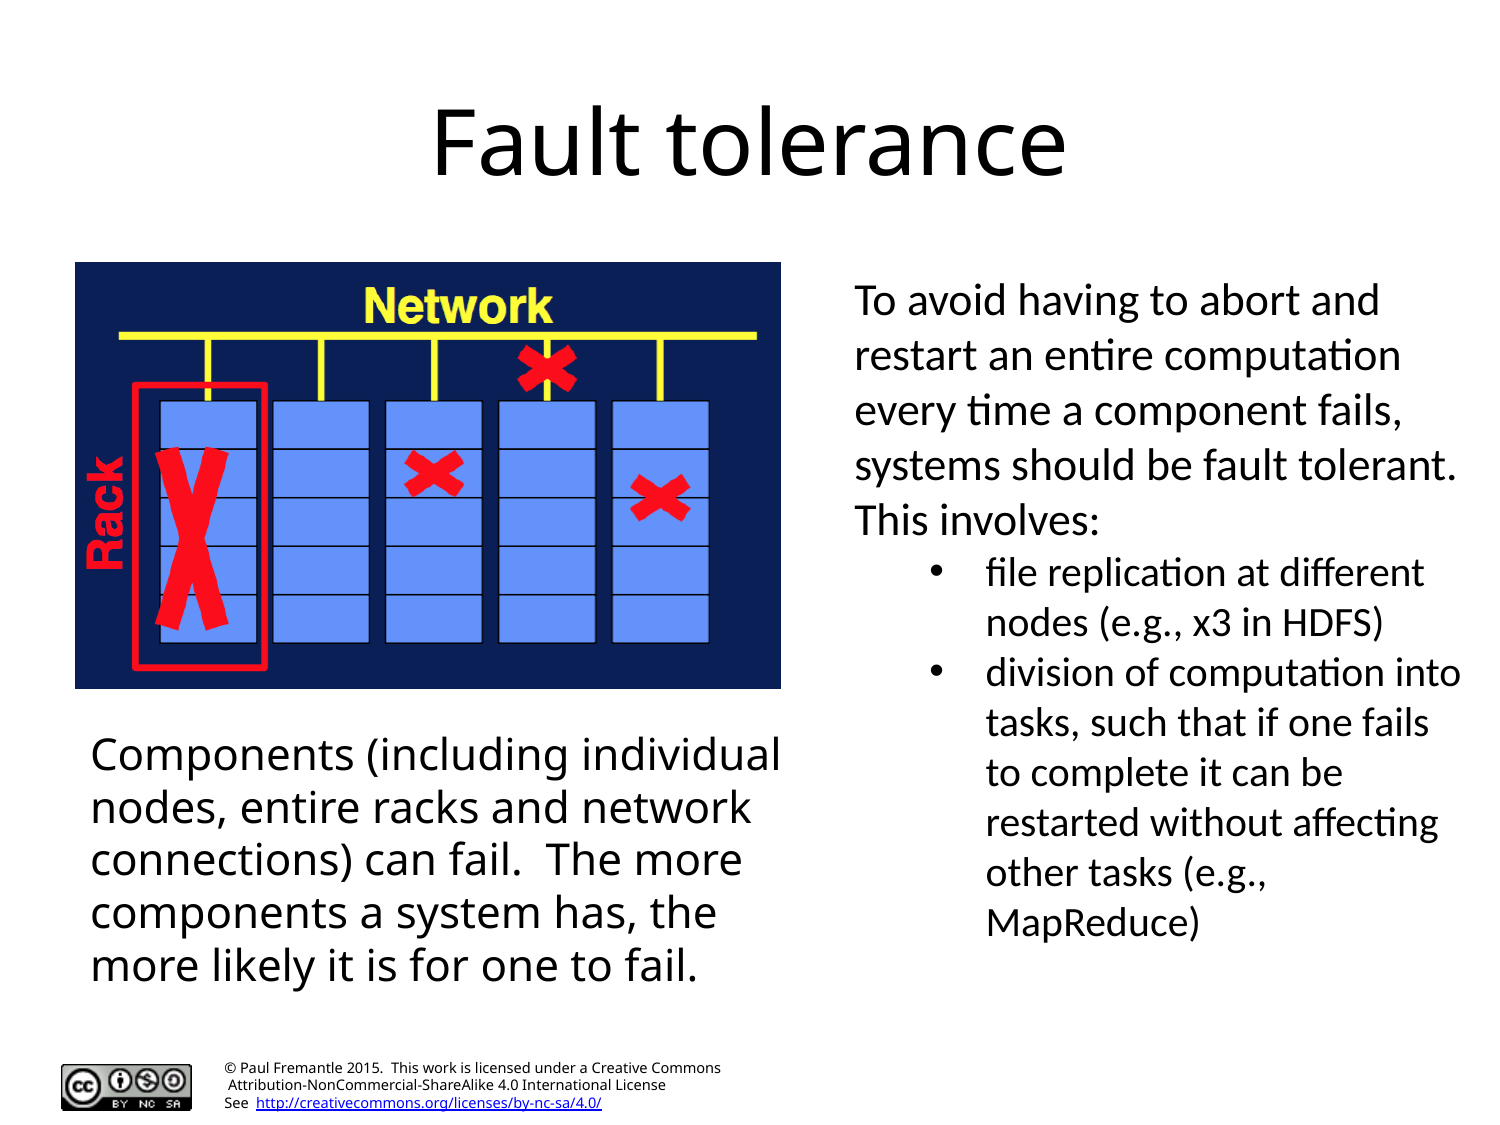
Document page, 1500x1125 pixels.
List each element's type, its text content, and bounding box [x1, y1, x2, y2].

list Components (including individual nodes, entire racks and network connections) can fail. The more components a system has, the more likely it is for one to fail. [75, 718, 804, 1003]
picture [74, 262, 781, 689]
picture [61, 1064, 192, 1111]
title Fault tolerance [75, 45, 1425, 233]
text_box To avoid having to abort and restart an entire computation every time a component fails, systems should be fault tolerant. This involves: file replication at different nodes (e.g., x3 in HDFS) division of computation into tasks, such that if one fails to complete it can be restarted without affecting other tasks (e.g., MapReduce) [839, 262, 1489, 953]
